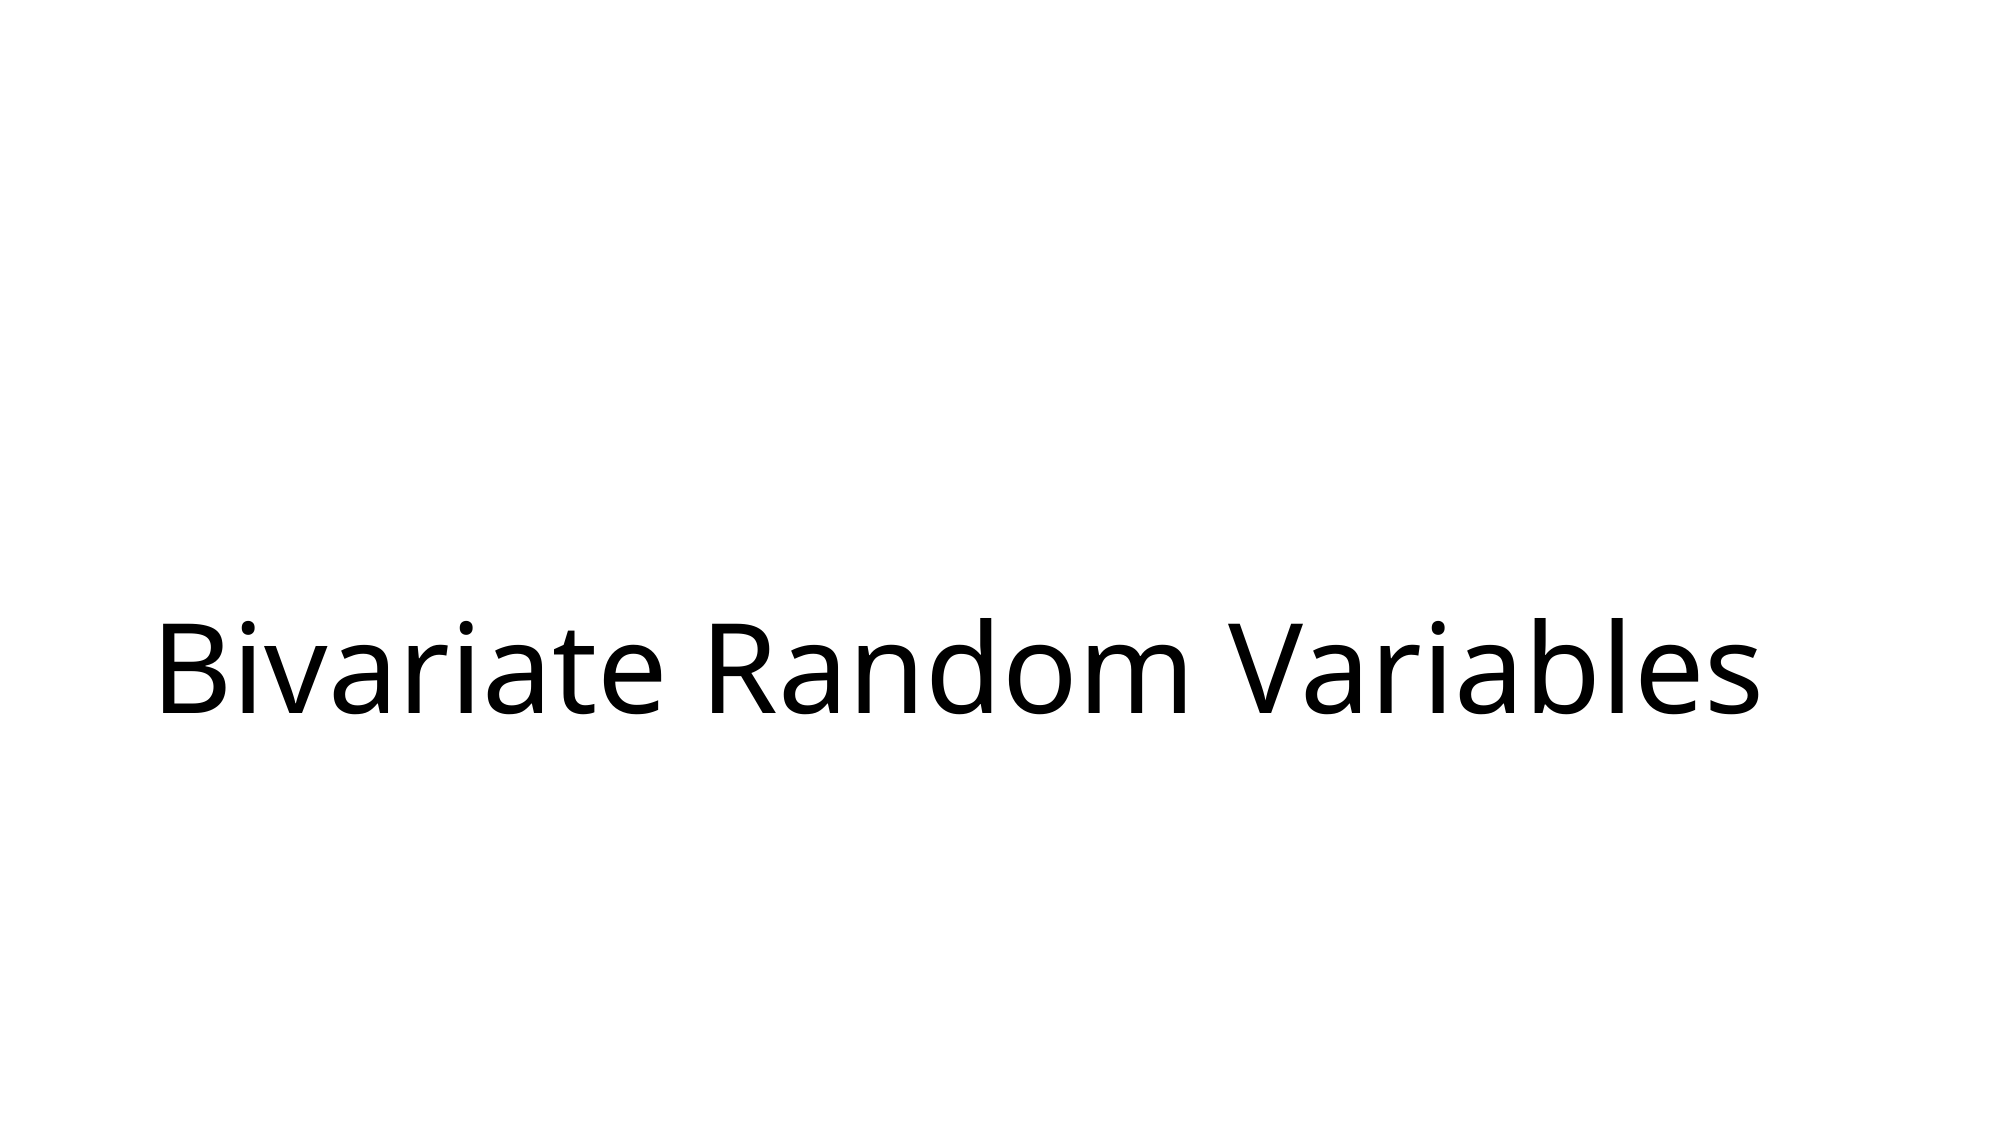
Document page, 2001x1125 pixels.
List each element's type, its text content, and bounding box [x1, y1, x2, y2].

title Bivariate Random Variables [136, 280, 1862, 749]
